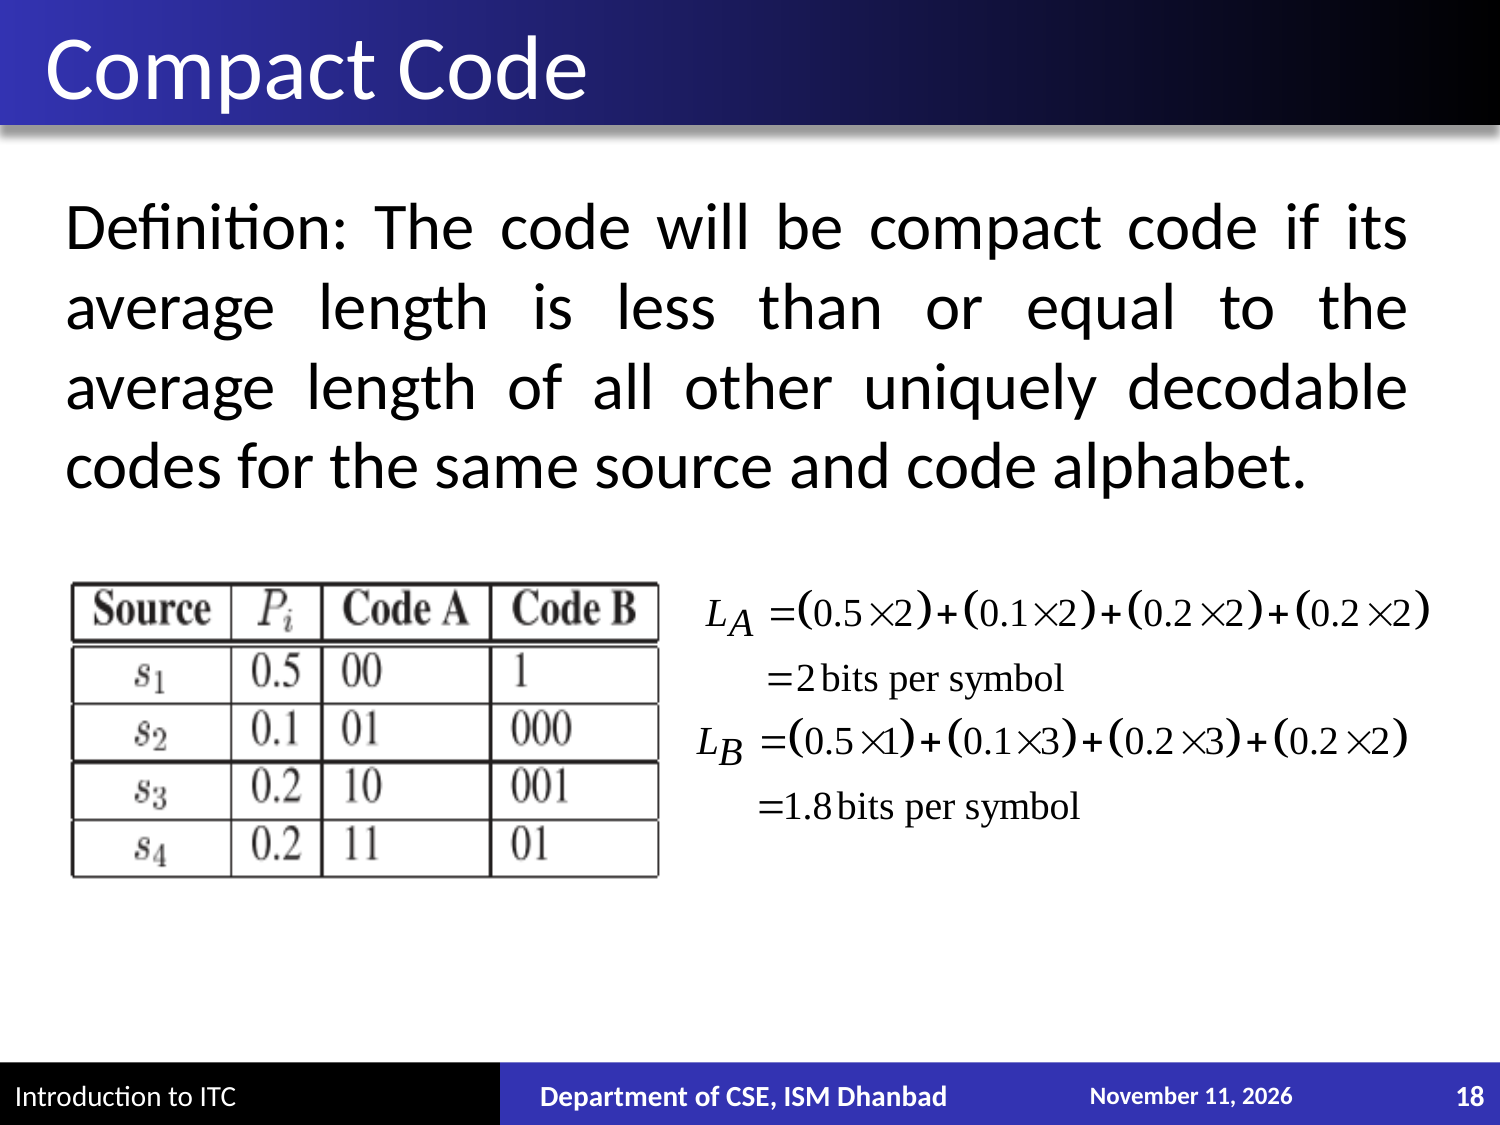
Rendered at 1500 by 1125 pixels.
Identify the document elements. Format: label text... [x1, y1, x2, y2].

title Compact Code [0, 0, 1463, 126]
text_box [696, 580, 1435, 713]
list Definition: The code will be compact code if its average length is less than or equal to the average length of all other uniquely decodable codes for the same source and code alphabet. [49, 174, 1426, 501]
footer Department of CSE, ISM Dhanbad [525, 1065, 1063, 1125]
slide_number 18 [1362, 1065, 1500, 1125]
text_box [688, 708, 1414, 841]
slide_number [1074, 1065, 1350, 1125]
picture [51, 562, 701, 906]
